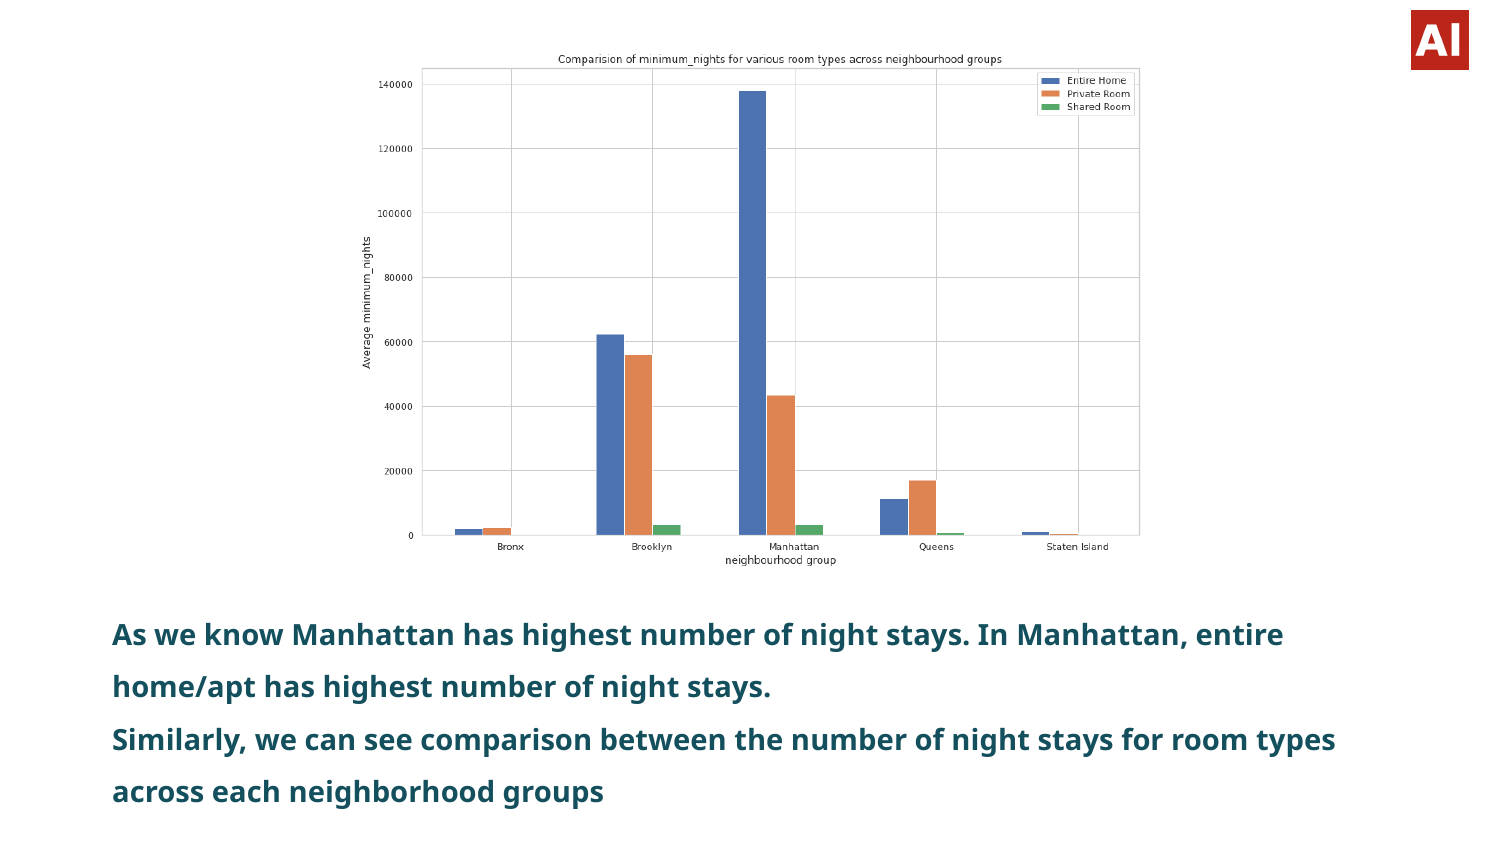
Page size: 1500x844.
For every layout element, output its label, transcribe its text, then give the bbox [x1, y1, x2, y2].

text_box As we know Manhattan has highest number of night stays. In Manhattan, entire home/apt has highest number of night stays. Similarly, we can see comparison between the number of night stays for room types across each neighborhood groups [97, 591, 1403, 816]
picture [1411, 10, 1469, 70]
title [51, 83, 1449, 705]
picture [355, 48, 1145, 572]
